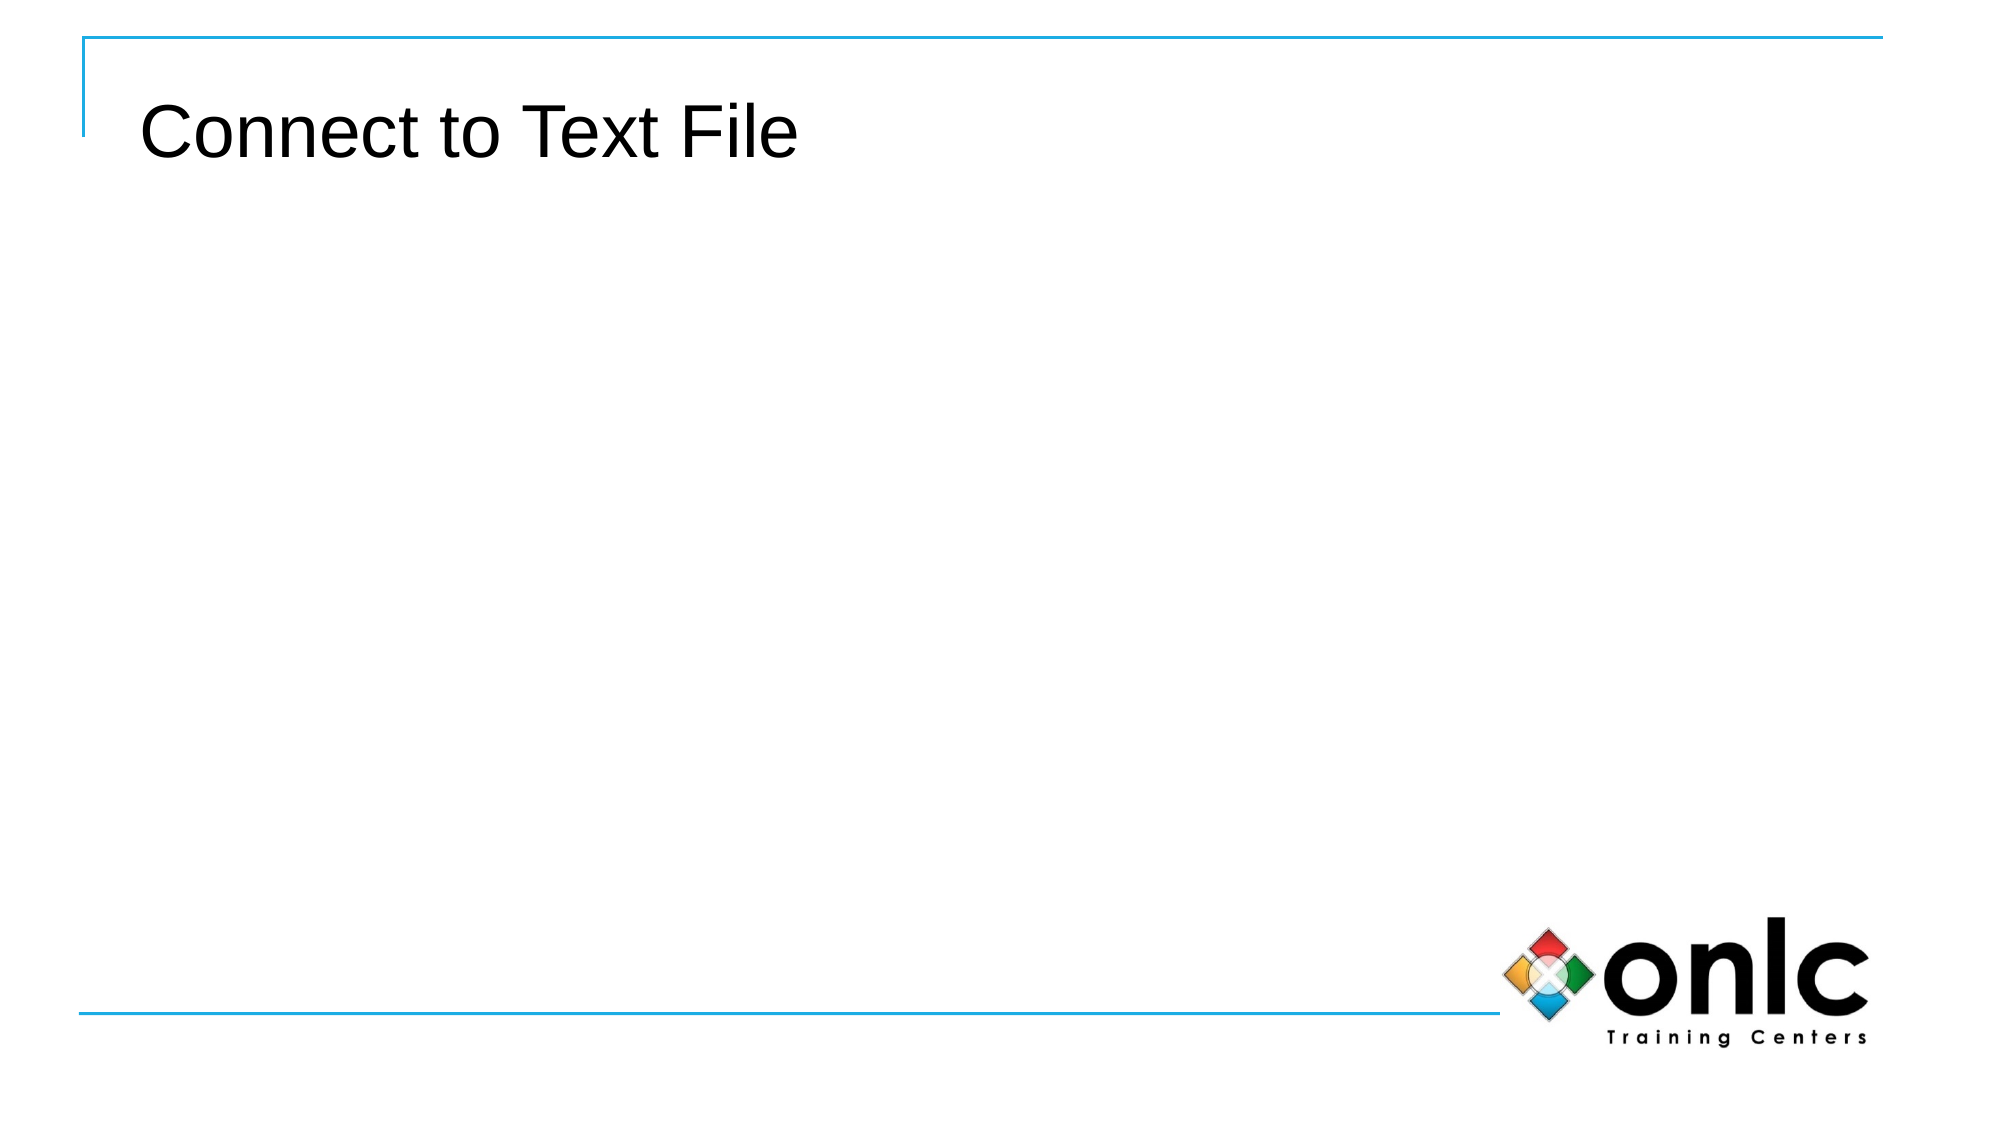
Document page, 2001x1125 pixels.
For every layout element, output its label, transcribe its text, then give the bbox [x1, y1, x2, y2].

picture [1500, 912, 1875, 1059]
title Connect to Text File [125, 75, 1875, 262]
